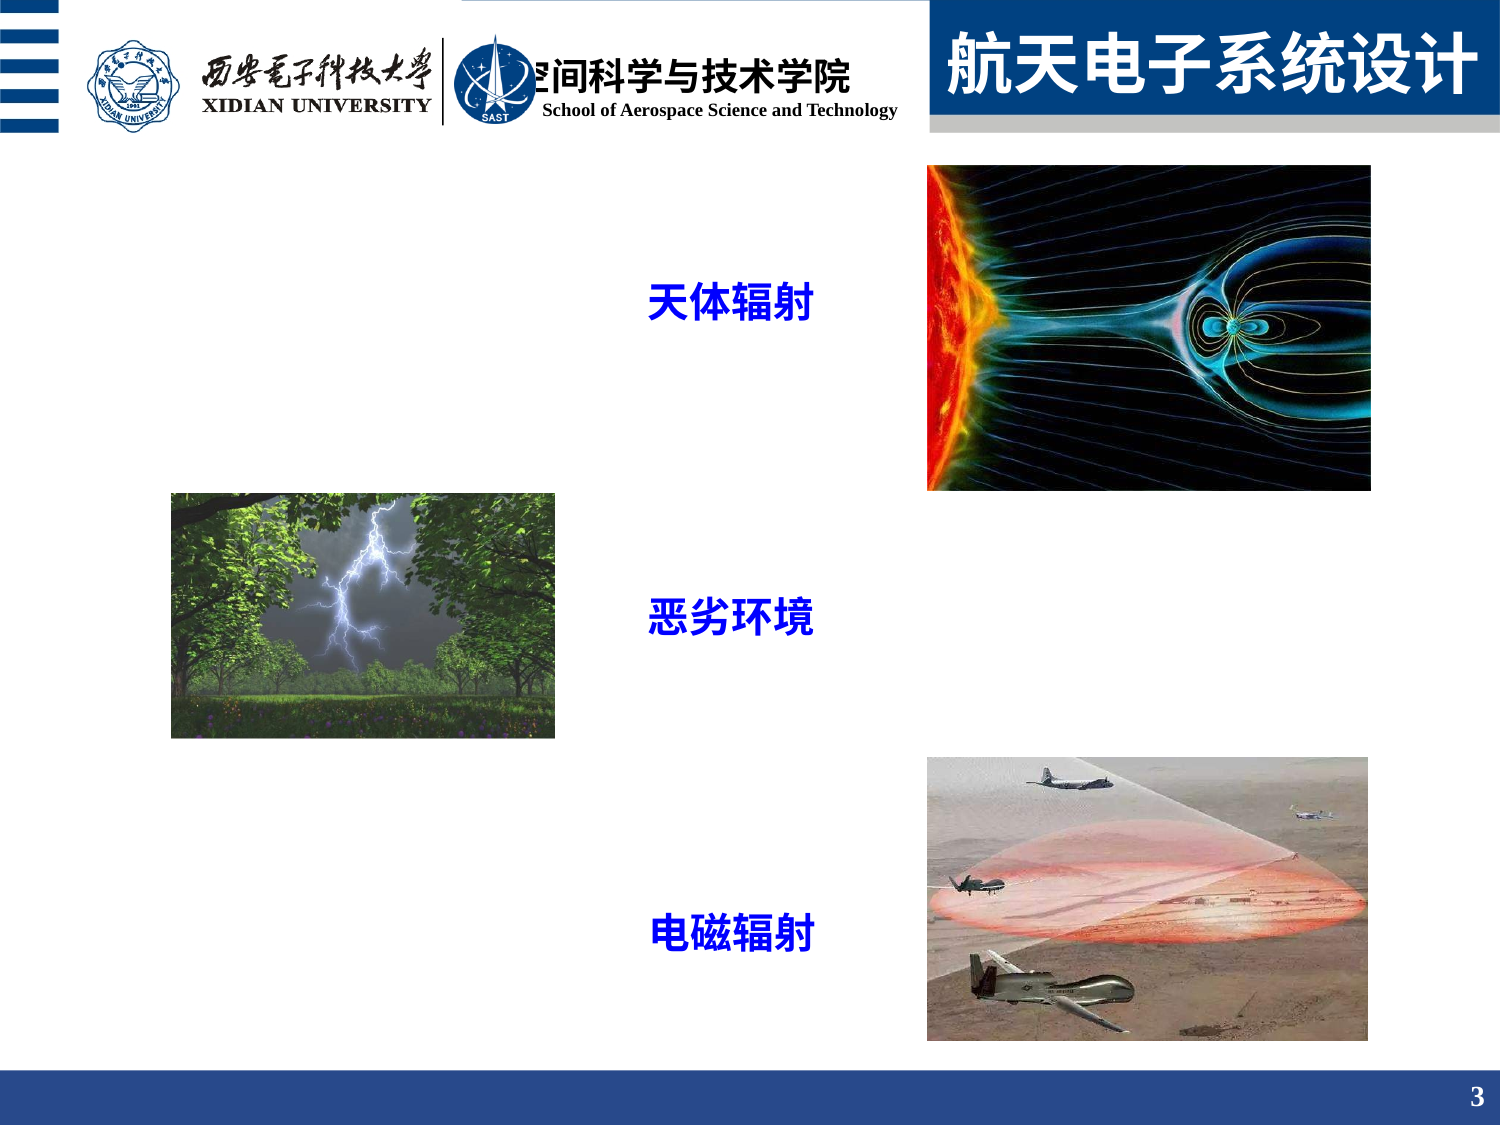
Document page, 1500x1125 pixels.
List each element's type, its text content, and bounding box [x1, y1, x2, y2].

text_box 恶劣环境 [633, 583, 830, 649]
text_box 电磁辐射 [633, 899, 831, 965]
text_box 航天电子系统设计 [927, 5, 1500, 119]
picture [0, 0, 1500, 1070]
text_box 天体辐射 [633, 268, 830, 334]
picture [930, 0, 1500, 5]
